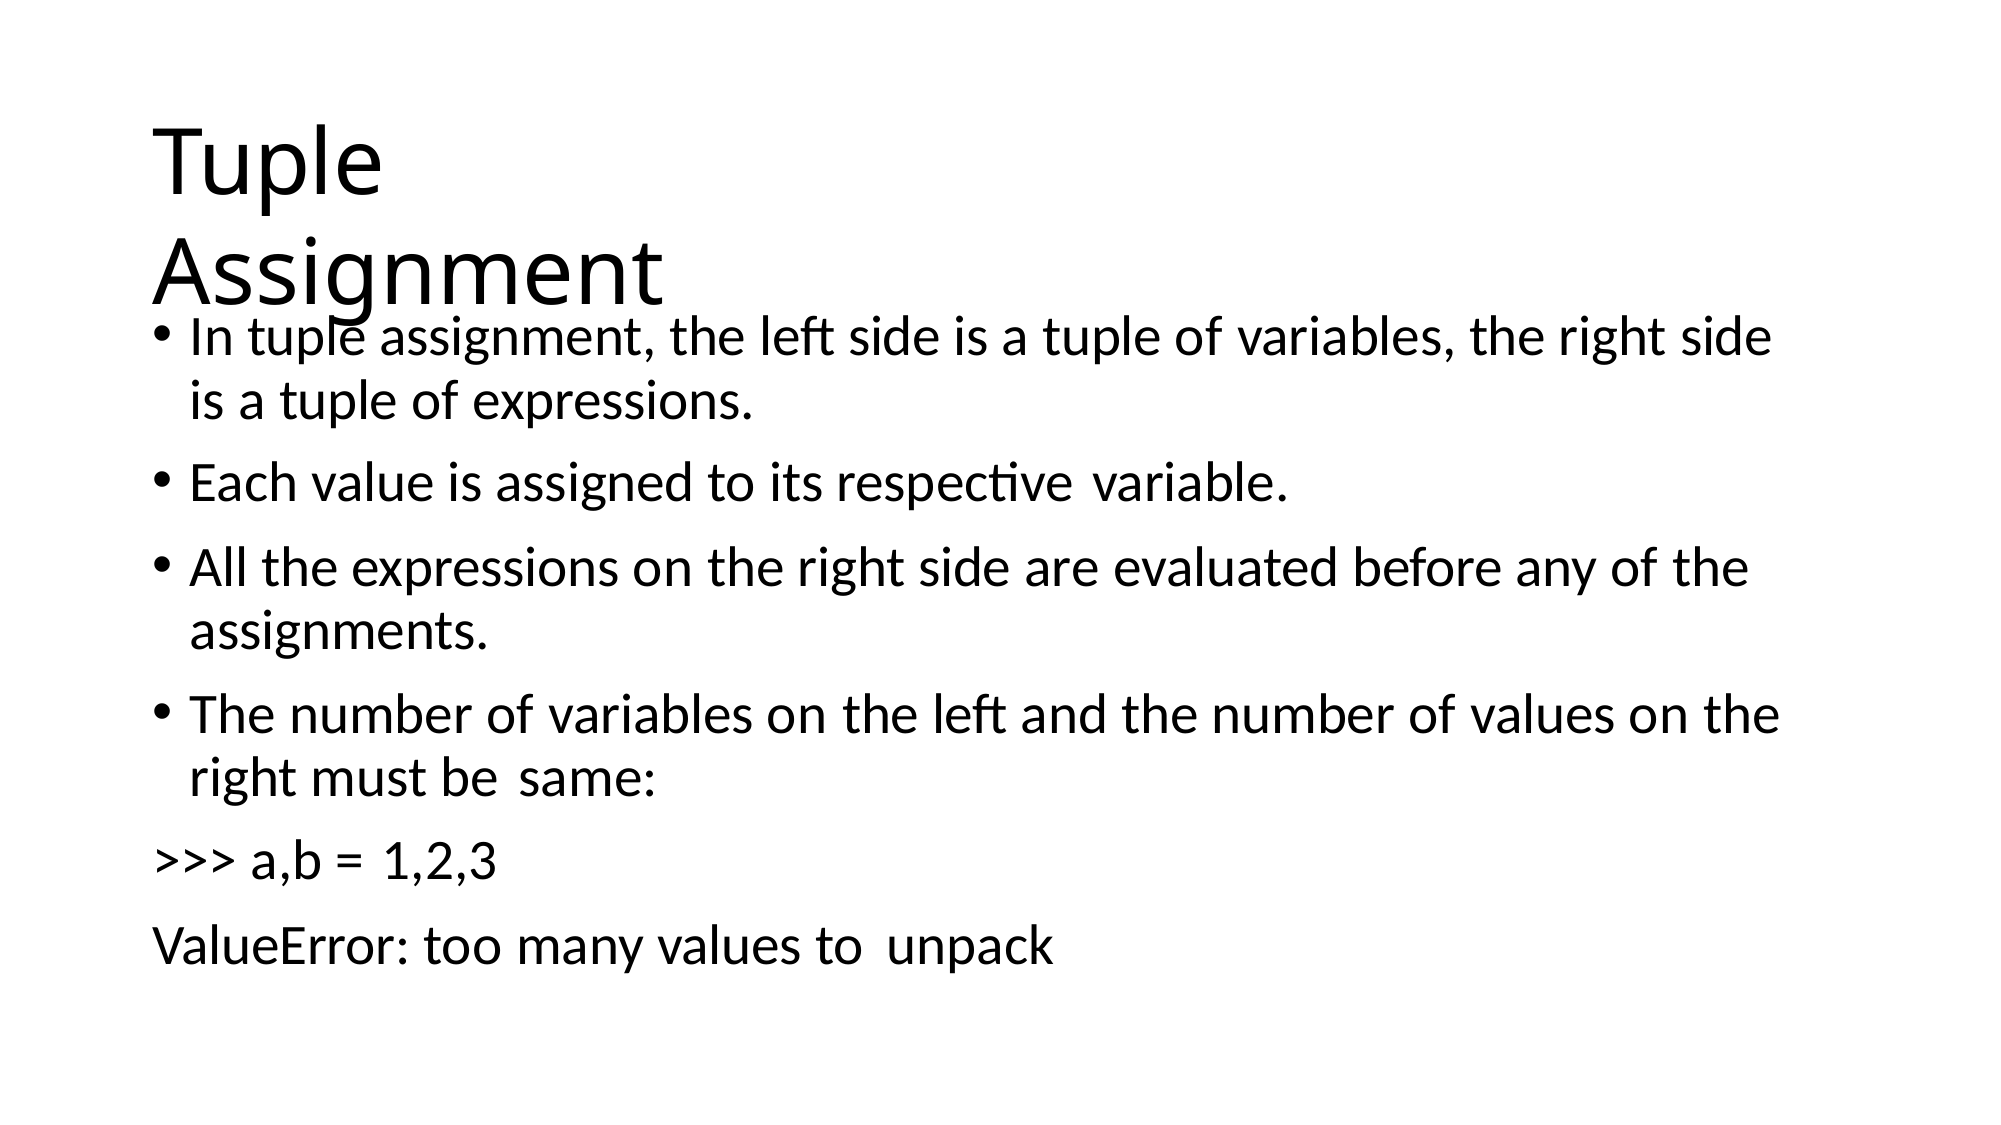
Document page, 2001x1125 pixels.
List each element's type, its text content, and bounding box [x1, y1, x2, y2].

title Tuple Assignment [150, 99, 808, 294]
text_box In tuple assignment, the left side is a tuple of variables, the right side is a tuple of expressions. Each value is assigned to its respective variable. All the expressions on the right side are evaluated before any of the assignments. The number of variables on the left and the number of values on the right must be same: >>> a,b = 1,2,3 ValueError: too many values to unpack [150, 294, 1819, 976]
